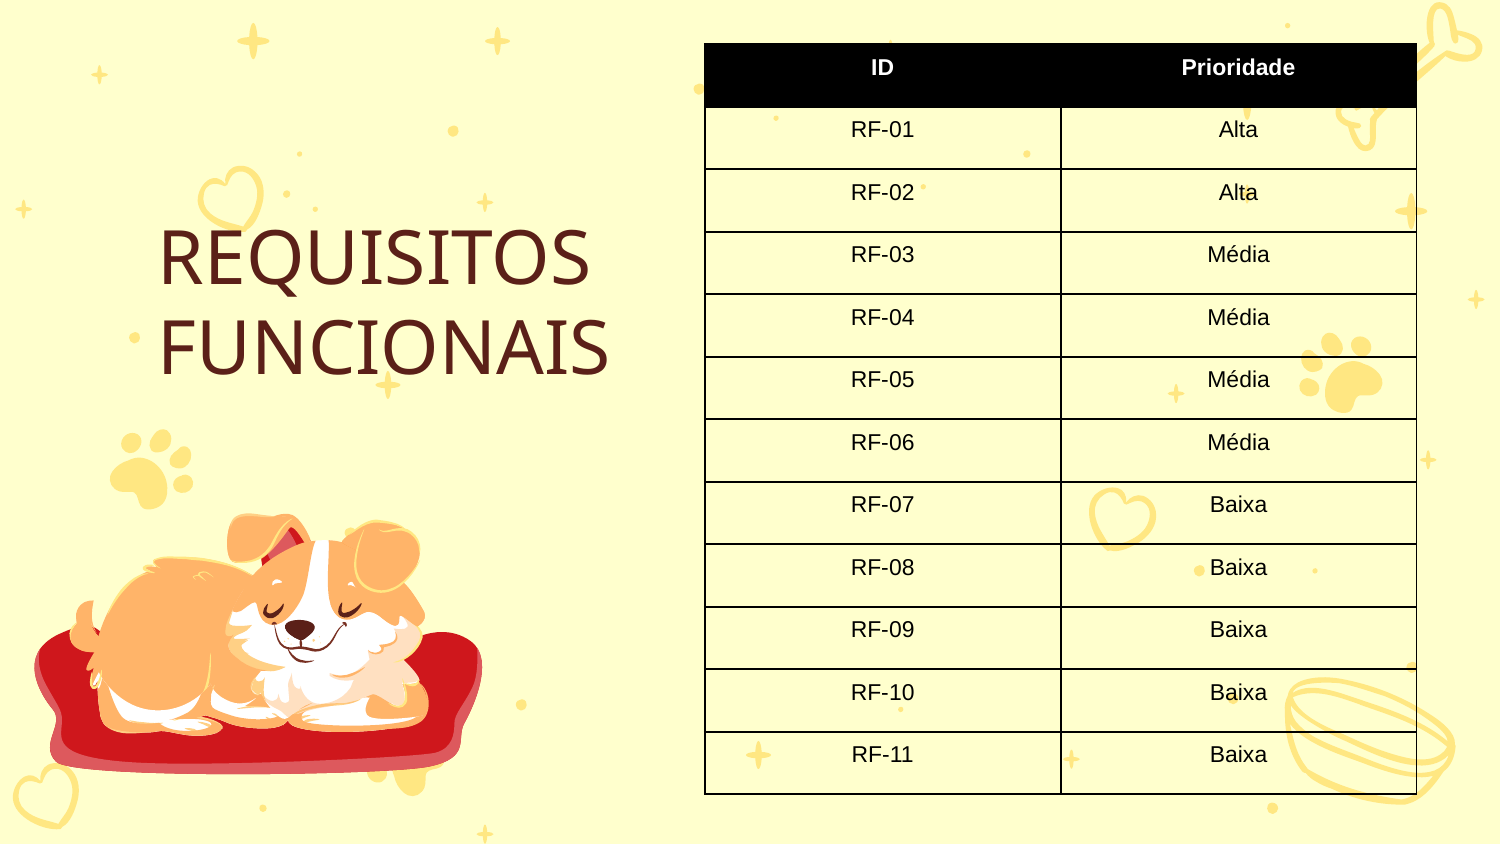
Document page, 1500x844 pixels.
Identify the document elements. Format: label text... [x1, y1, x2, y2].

table_cell RF-10 [706, 670, 1060, 731]
table_cell RF-11 [706, 733, 1060, 793]
table_cell Média [1062, 295, 1416, 356]
table_cell RF-02 [706, 170, 1060, 231]
table_cell Baixa [1062, 545, 1416, 606]
table_cell RF-08 [706, 545, 1060, 606]
table_cell Média [1062, 233, 1416, 293]
table_header Prioridade [1062, 45, 1416, 106]
text_box [135, 242, 704, 313]
table_cell Baixa [1062, 483, 1416, 543]
table_cell RF-01 [706, 108, 1060, 168]
table_cell Baixa [1062, 733, 1416, 793]
title REQUISITOS FUNCIONAIS [0, 242, 704, 358]
table_cell Baixa [1062, 608, 1416, 668]
table_cell Alta [1062, 170, 1416, 231]
table_cell Baixa [1062, 670, 1416, 731]
table_cell RF-07 [706, 483, 1060, 543]
table_cell RF-09 [706, 608, 1060, 668]
table_cell RF-03 [706, 233, 1060, 293]
table_cell Média [1062, 420, 1416, 481]
table_cell Média [1062, 358, 1416, 418]
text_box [15, 513, 497, 775]
table_cell RF-06 [706, 420, 1060, 481]
table_cell RF-05 [706, 358, 1060, 418]
table_header ID [706, 45, 1060, 106]
table_cell RF-04 [706, 295, 1060, 356]
table_cell Alta [1062, 108, 1416, 168]
